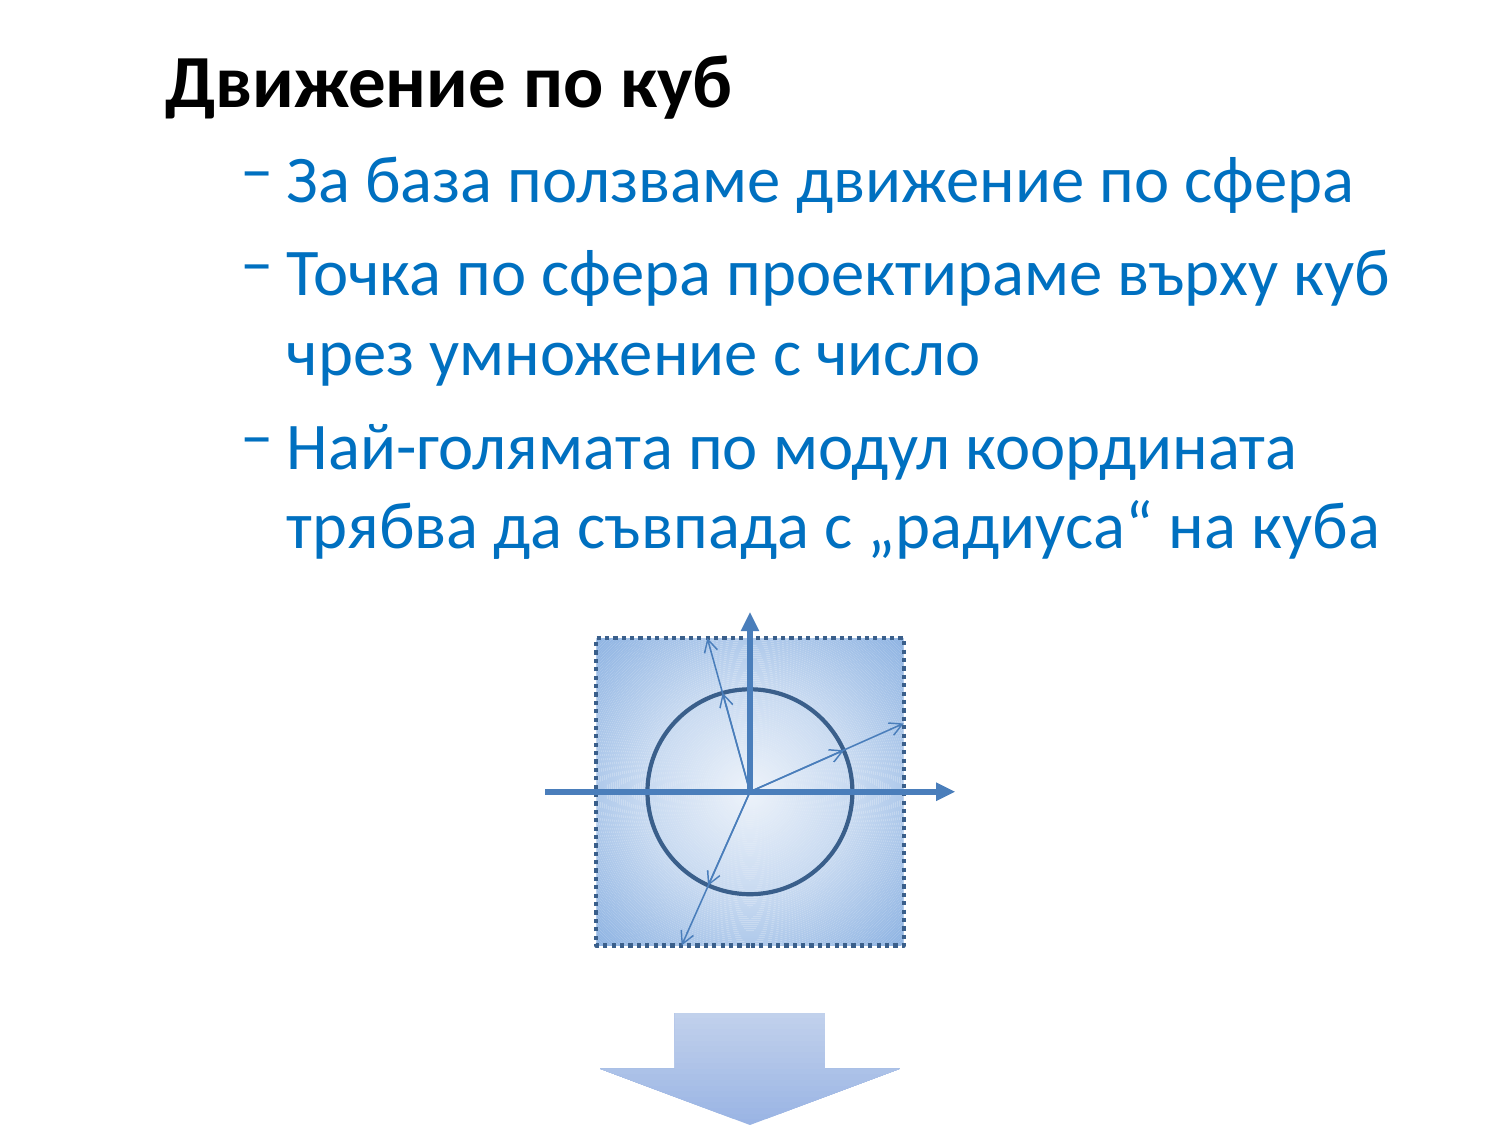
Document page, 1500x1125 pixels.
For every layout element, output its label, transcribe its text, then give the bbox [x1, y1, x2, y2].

list Движение по куб За база ползваме движение по сфера Точка по сфера проектираме върху куб чрез умножение с число Най-голямата по модул координата трябва да съвпада с „радиуса“ на куба [150, 24, 1500, 1100]
text_box [597, 1010, 903, 1125]
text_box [544, 612, 956, 946]
